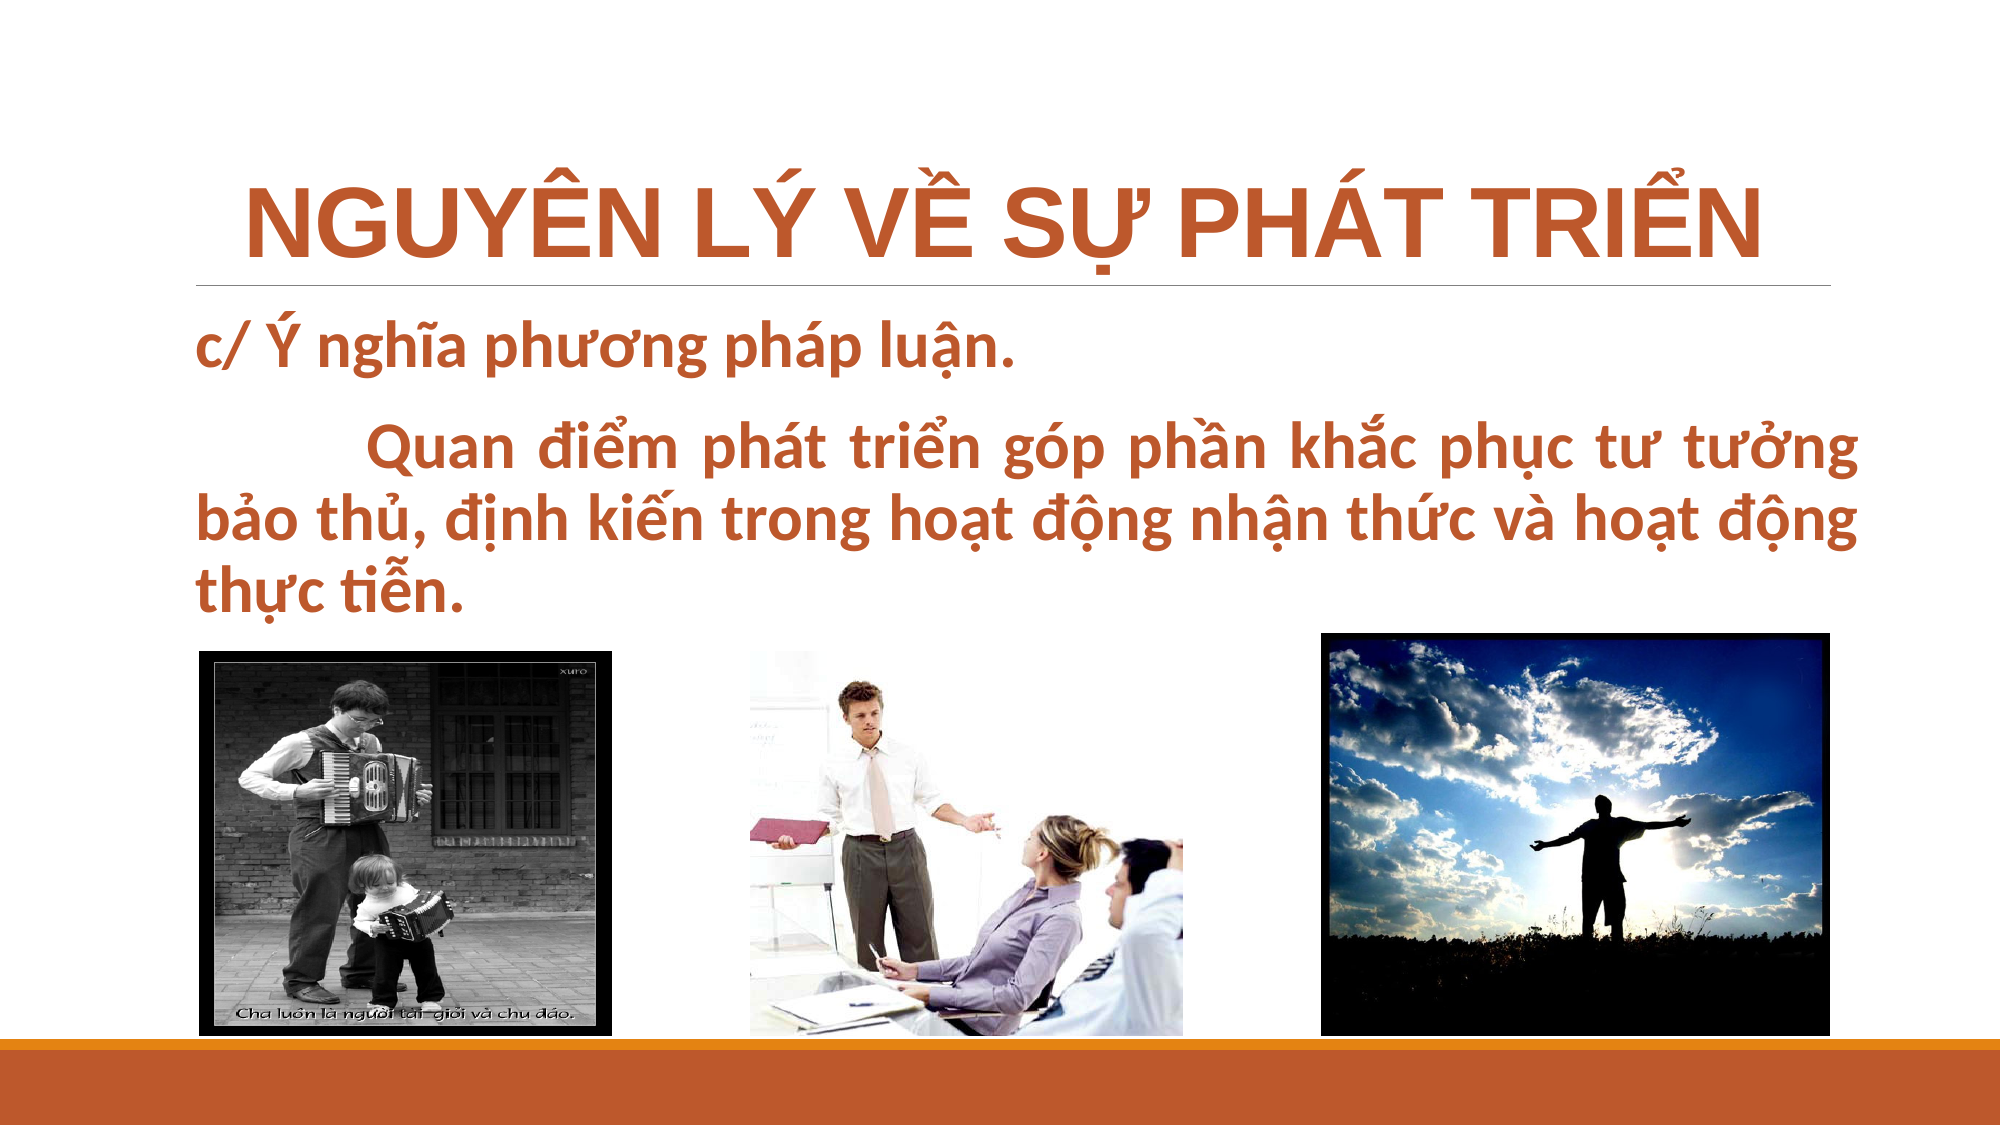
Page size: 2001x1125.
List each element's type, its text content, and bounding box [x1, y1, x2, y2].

title NGUYÊN LÝ VỀ SỰ PHÁT TRIỂN [180, 47, 1830, 285]
picture [198, 650, 612, 1037]
list c/ Ý nghĩa phương pháp luận. Quan điểm phát triển góp phần khắc phục tư tưởng bảo thủ, định kiến trong hoạt động nhận thức và hoạt động thực tiễn. [180, 302, 1862, 634]
picture [1321, 632, 1831, 1037]
picture [749, 650, 1184, 1037]
